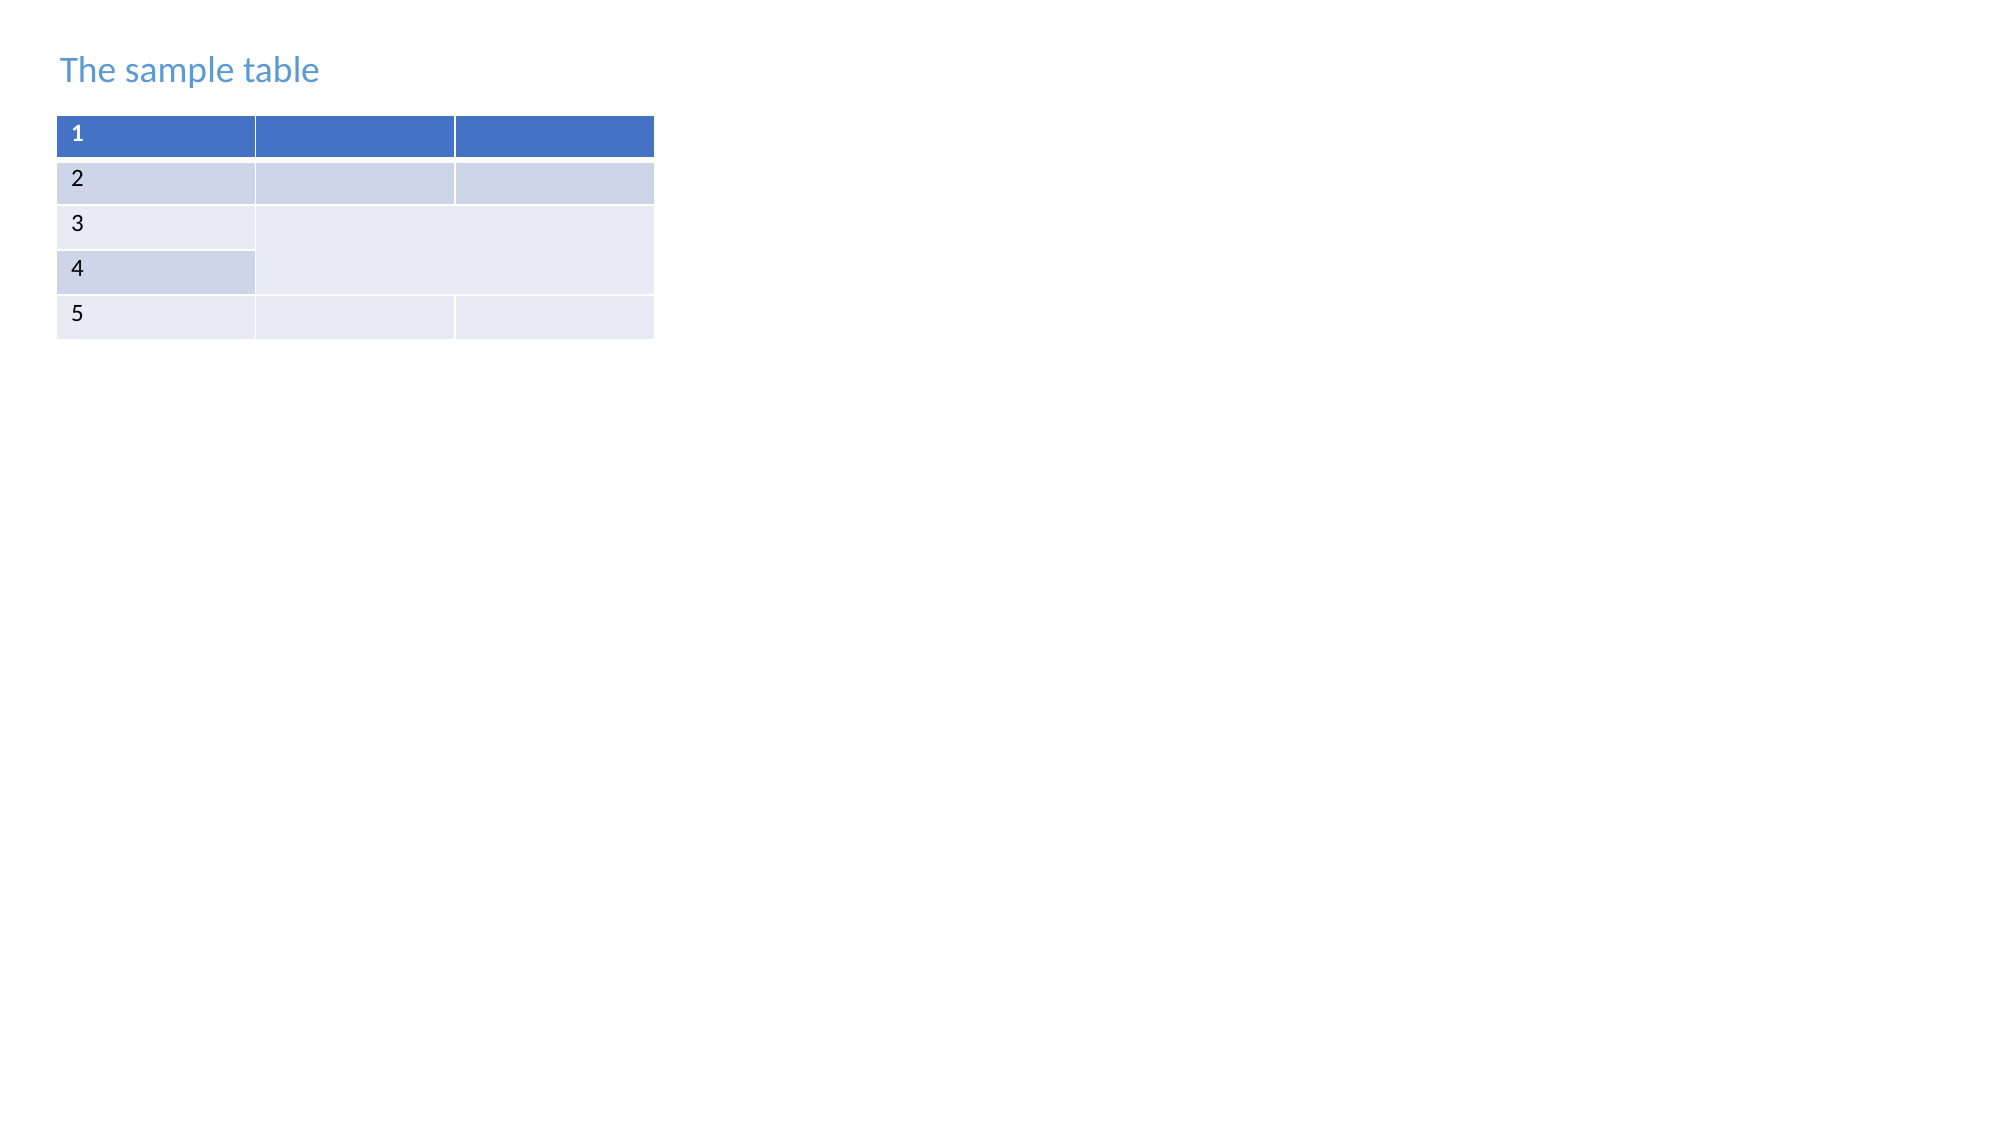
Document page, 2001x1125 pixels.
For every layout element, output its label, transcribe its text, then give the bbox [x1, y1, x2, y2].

table_cell 5 [57, 296, 255, 339]
table_cell [456, 296, 654, 339]
table_cell [256, 296, 454, 339]
table_cell [256, 163, 454, 204]
text_box The sample table [44, 37, 336, 98]
table_cell 2 [57, 163, 255, 204]
table_header [456, 116, 654, 157]
table_cell [256, 206, 654, 294]
table_header [256, 116, 454, 157]
table_header 1 [57, 116, 255, 157]
table_cell 3 [57, 206, 255, 249]
table_cell [456, 163, 654, 204]
table_cell 4 [57, 251, 255, 294]
